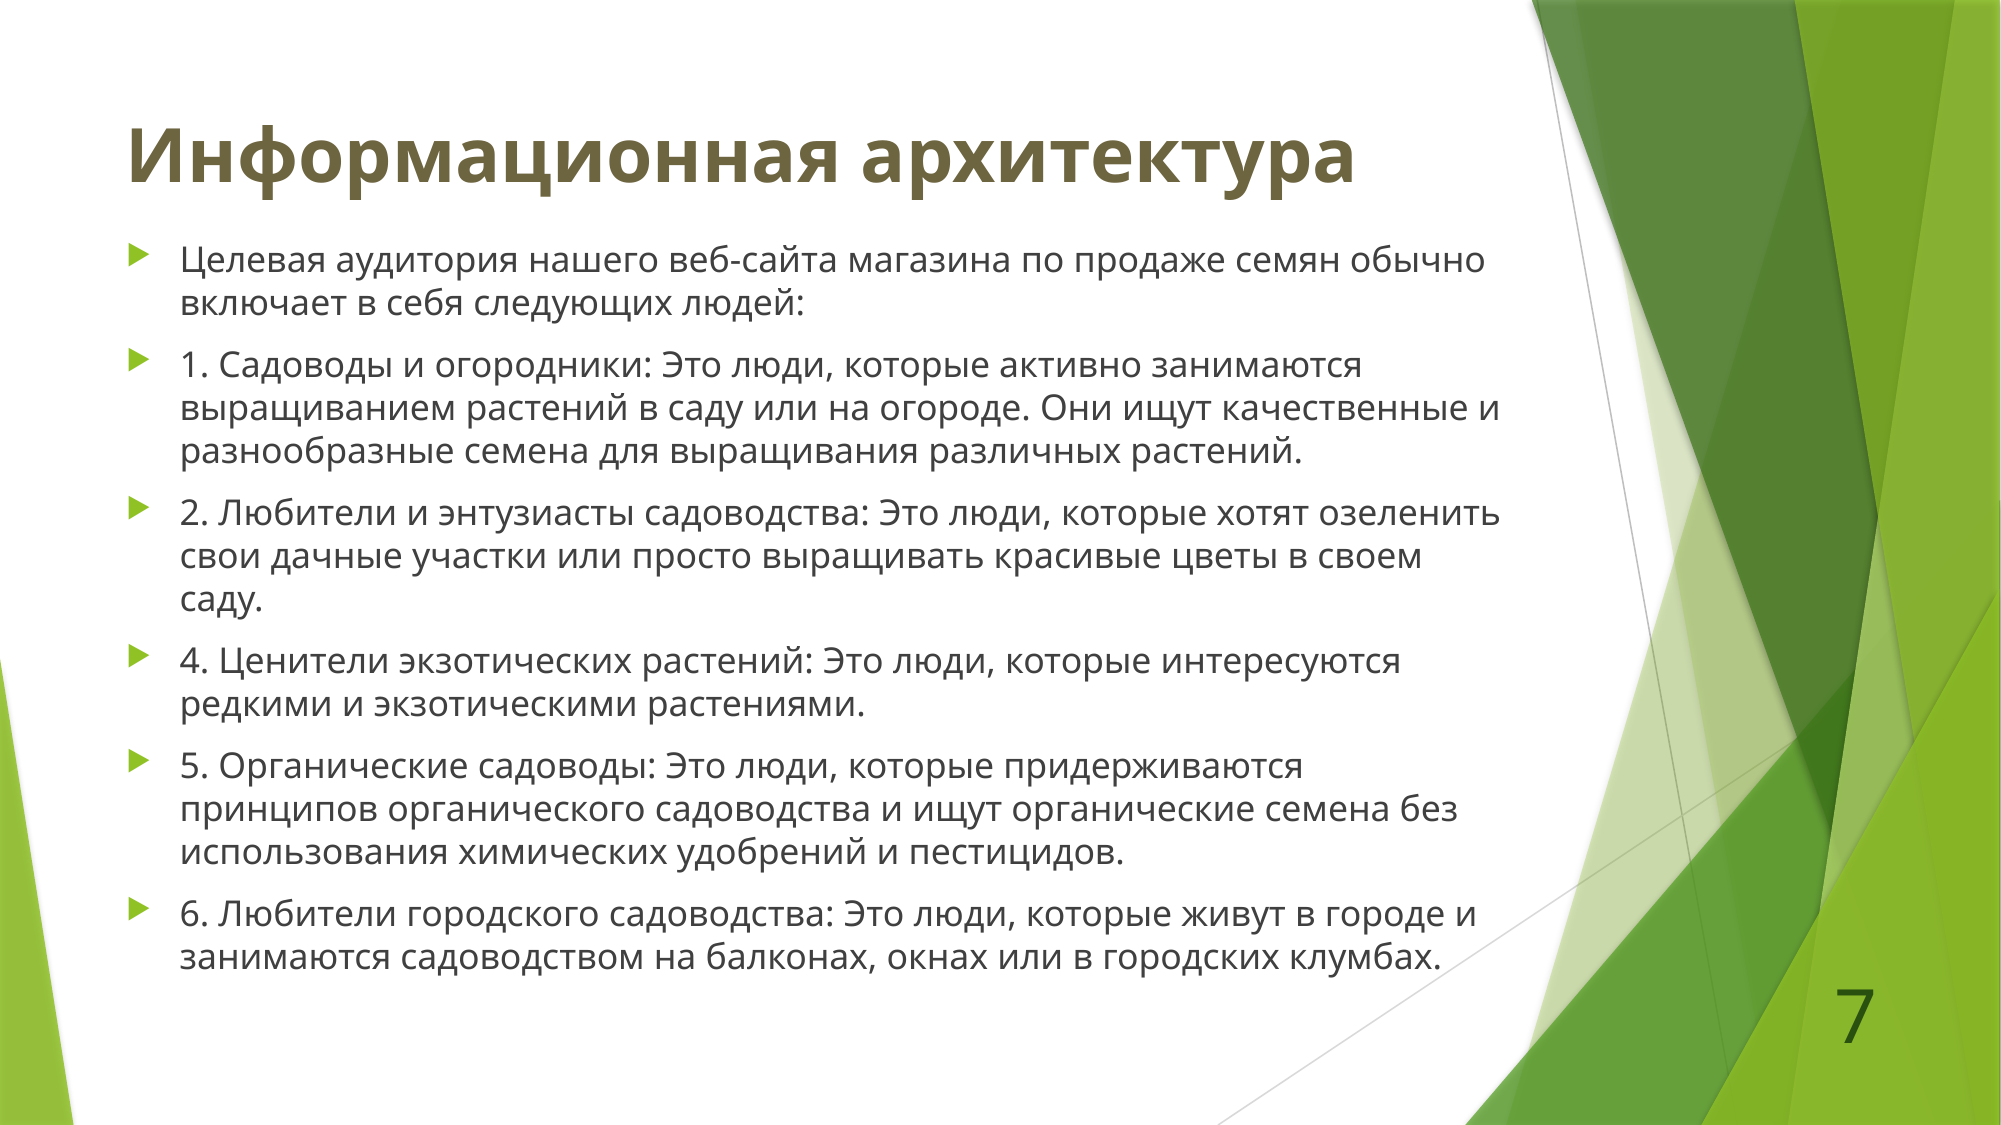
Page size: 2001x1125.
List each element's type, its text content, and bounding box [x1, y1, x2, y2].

text_box 7 [1780, 989, 1893, 1050]
text_box Информационная архитектура [111, 99, 1849, 230]
text_box [111, 43, 1522, 201]
list Целевая аудитория нашего веб-сайта магазина по продаже семян обычно включает в себя следующих людей: 1. Садоводы и огородники: Это люди, которые активно занимаются выращиванием растений в саду или на огороде. Они ищут качественные и разнообразные семена для выращивания различных растений. 2. Любители и энтузиасты садоводства: Это люди, которые хотят озеленить свои дачные участки или просто выращивать красивые цветы в своем саду. 4. Ценители экзотических растений: Это люди, которые интересуются редкими и экзотическими растениями. 5. Органические садоводы: Это люди, которые придерживаются принципов органического садоводства и ищут органические семена без использования химических удобрений и пестицидов. 6. Любители городского садоводства: Это люди, которые живут в городе и занимаются садоводством на балконах, окнах или в городских клумбах. [111, 229, 1522, 991]
